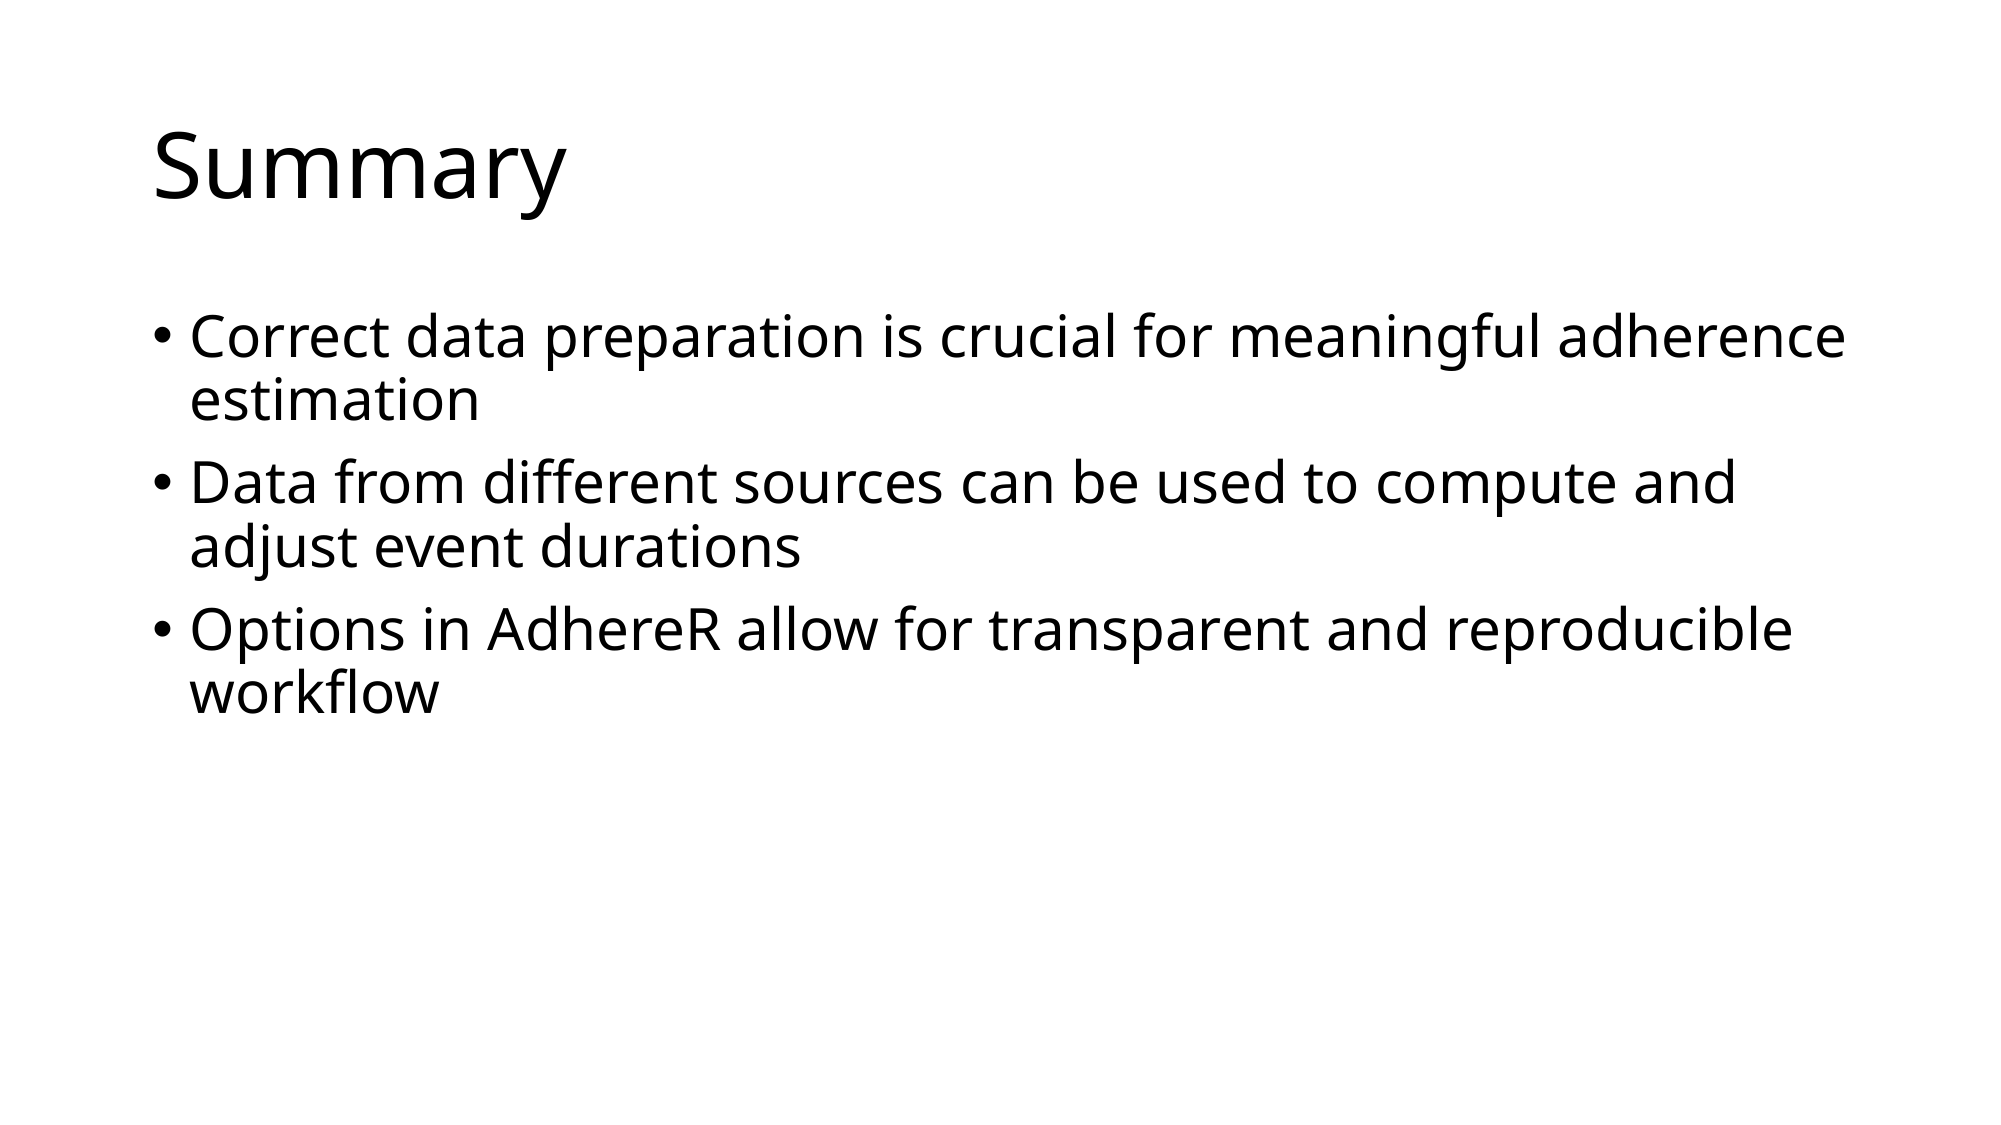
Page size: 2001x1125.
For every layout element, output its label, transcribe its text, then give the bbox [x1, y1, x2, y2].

list Correct data preparation is crucial for meaningful adherence estimation Data from different sources can be used to compute and adjust event durations Options in AdhereR allow for transparent and reproducible workflow [137, 299, 1863, 1014]
title Summary [137, 59, 1863, 278]
